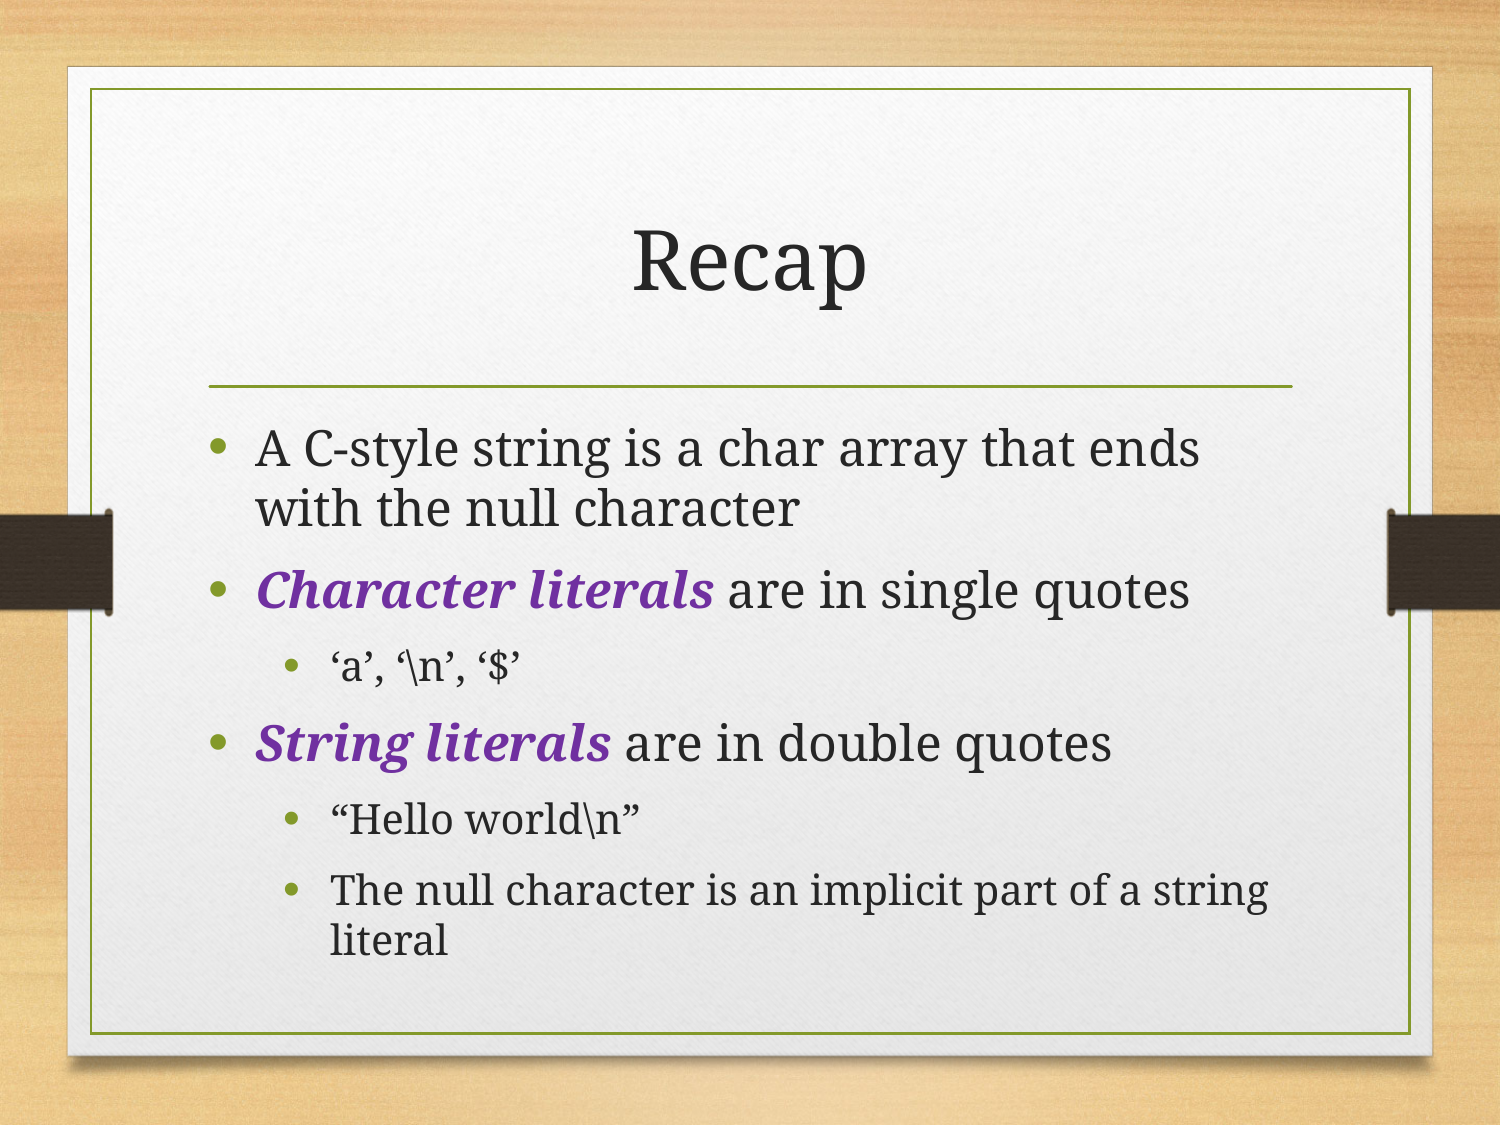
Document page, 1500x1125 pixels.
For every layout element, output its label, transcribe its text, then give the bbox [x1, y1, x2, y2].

title Recap [193, 150, 1309, 365]
picture [0, 0, 1500, 1125]
list A C-style string is a char array that ends with the null character Character literals are in single quotes ‘a’, ‘\n’, ‘$’ String literals are in double quotes “Hello world\n” The null character is an implicit part of a string literal [193, 408, 1309, 974]
